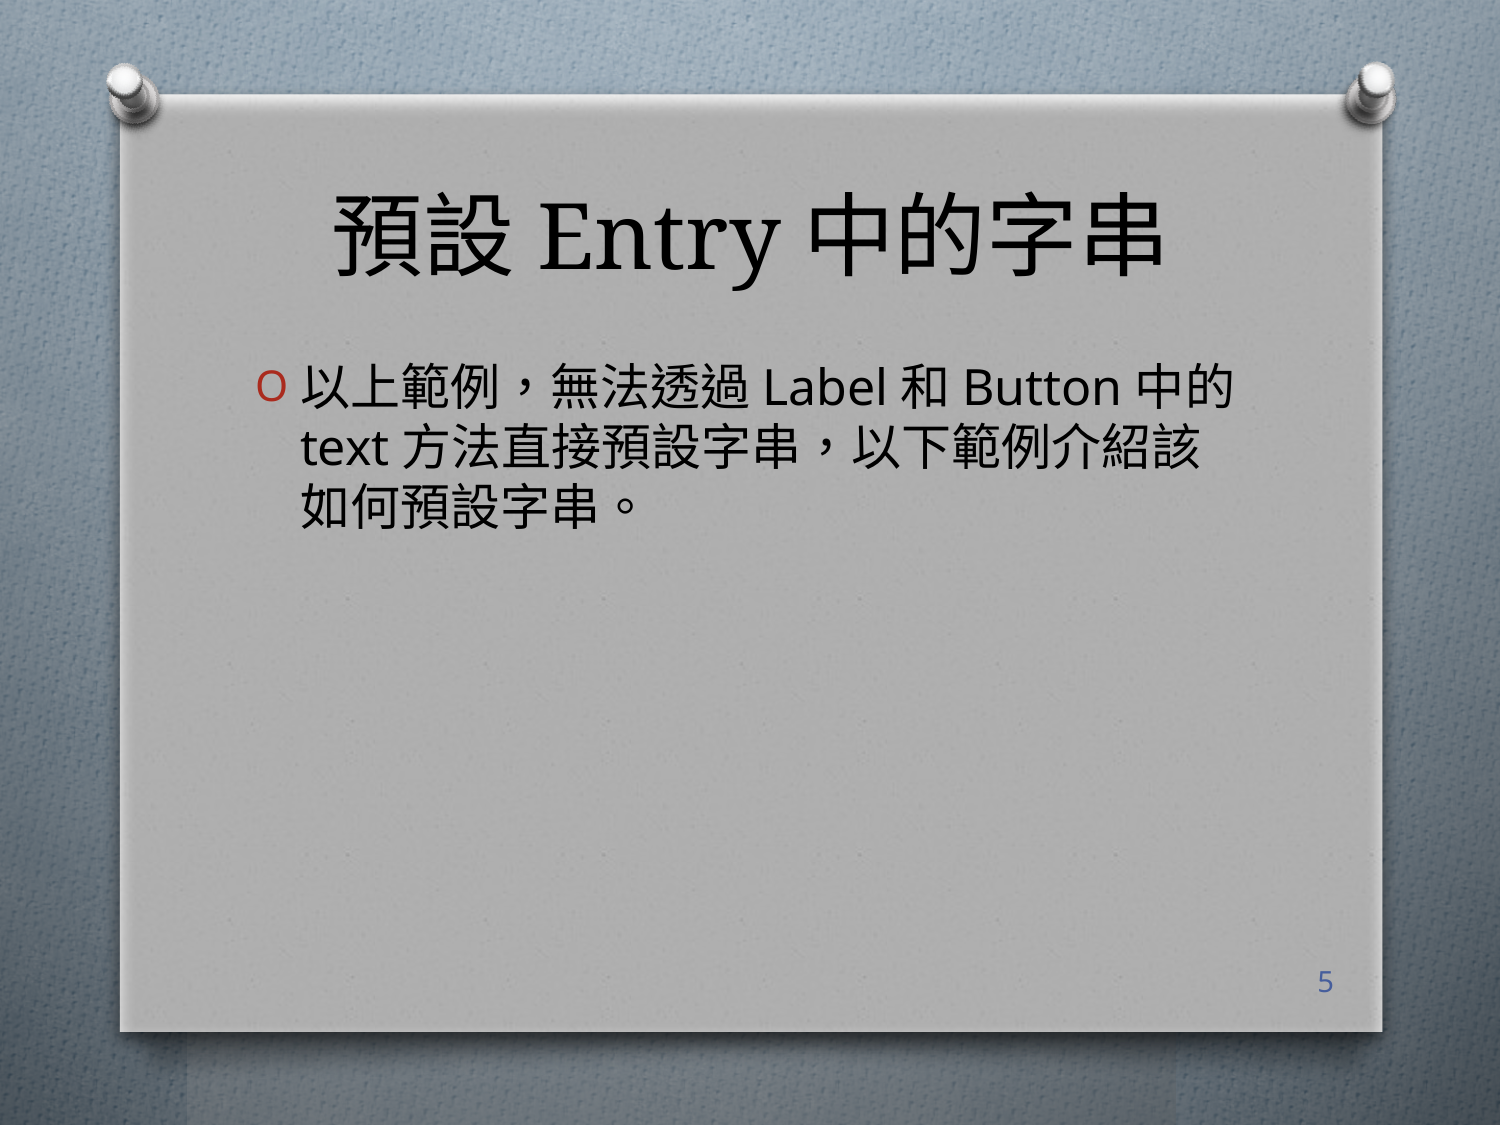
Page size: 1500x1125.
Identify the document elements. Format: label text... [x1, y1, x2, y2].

title 預設Entry中的字串 [179, 134, 1323, 332]
picture [75, 29, 198, 153]
picture [1317, 35, 1439, 156]
slide_number 5 [1258, 952, 1350, 1013]
list 以上範例，無法透過Label和Button中的text方法直接預設字串，以下範例介紹該如何預設字串。 [240, 347, 1257, 939]
